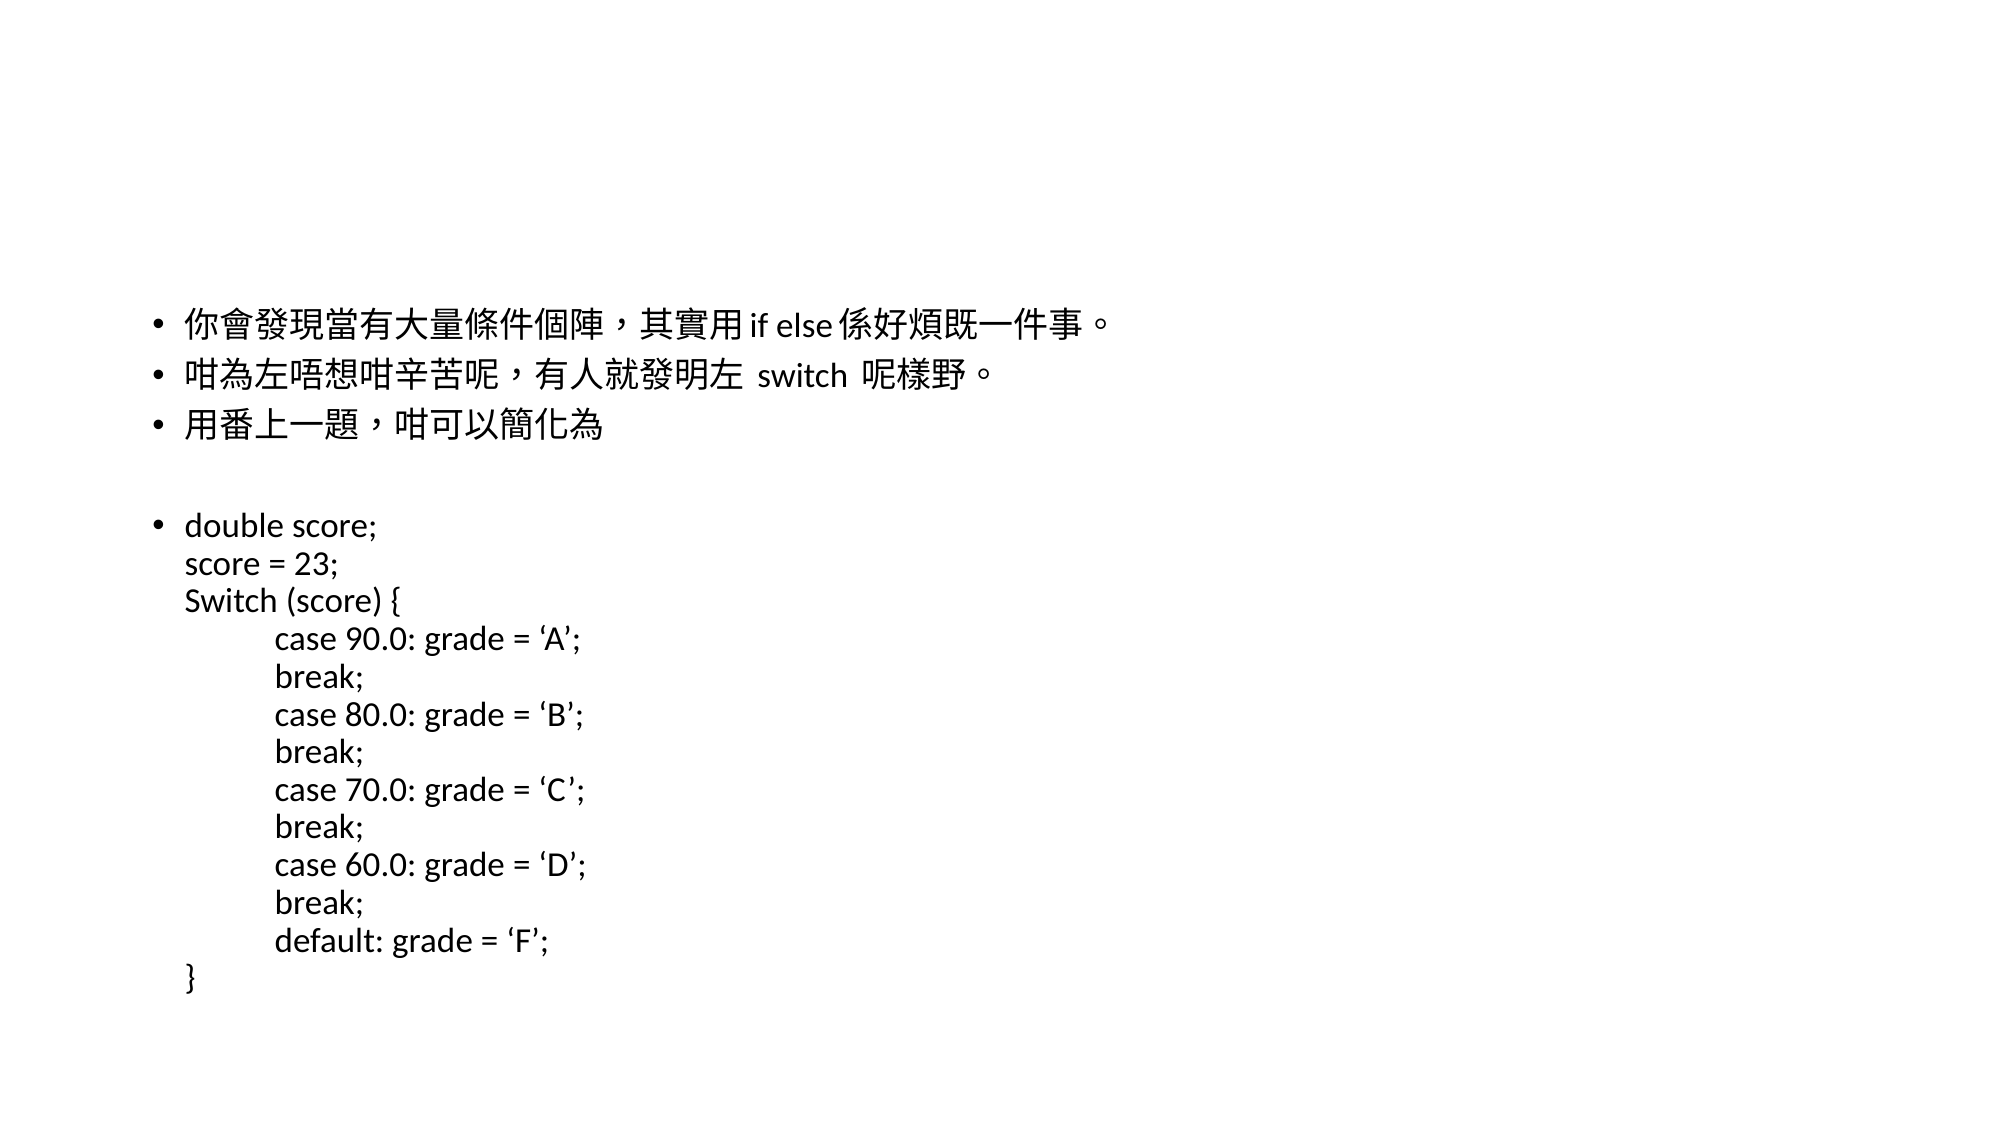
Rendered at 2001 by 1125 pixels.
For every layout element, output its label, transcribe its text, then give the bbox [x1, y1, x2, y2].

list 你會發現當有大量條件個陣，其實用if else係好煩既一件事。 咁為左唔想咁辛苦呢，有人就發明左 switch 呢樣野。 用番上一題，咁可以簡化為 double score; score = 23; Switch (score) { case 90.0: grade = ‘A’; break; case 80.0: grade = ‘B’; break; case 70.0: grade = ‘C’; break; case 60.0: grade = ‘D’; break; default: grade = ‘F’; } [137, 299, 1863, 1014]
